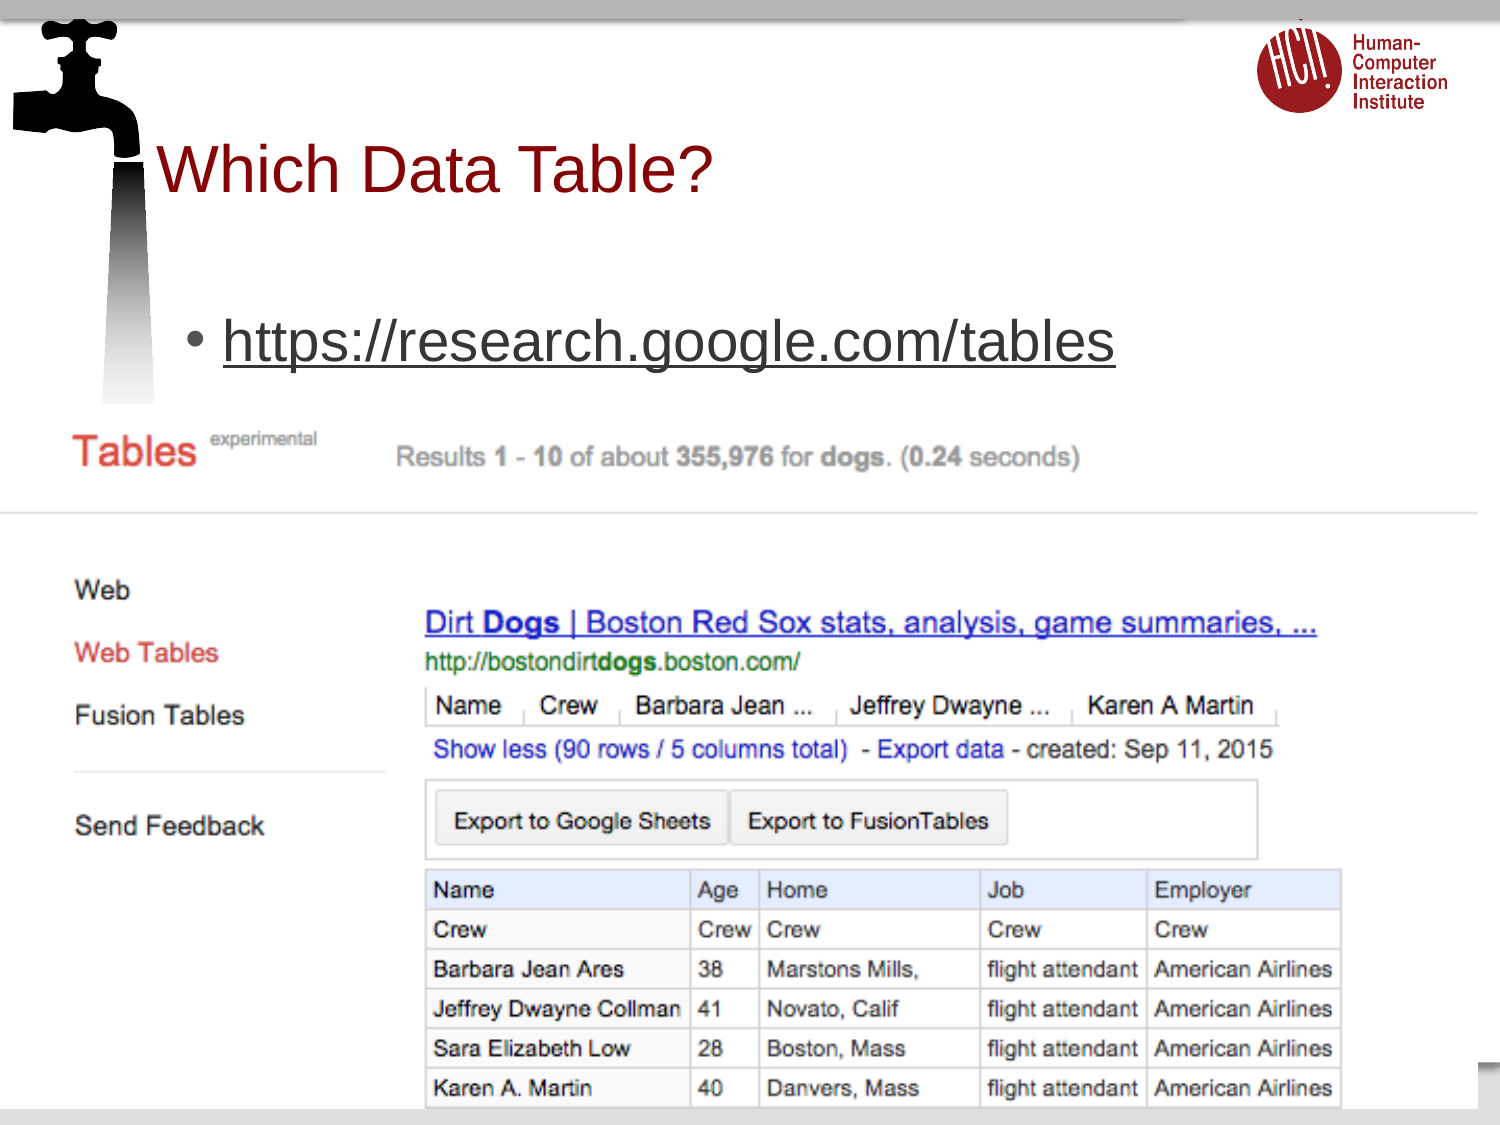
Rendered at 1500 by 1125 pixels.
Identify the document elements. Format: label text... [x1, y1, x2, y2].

picture [1257, 20, 1447, 113]
picture [13, 20, 140, 158]
picture [0, 404, 1478, 1110]
title Which Data Table? [156, 50, 1187, 214]
list https://research.google.com/tables [185, 303, 1342, 403]
